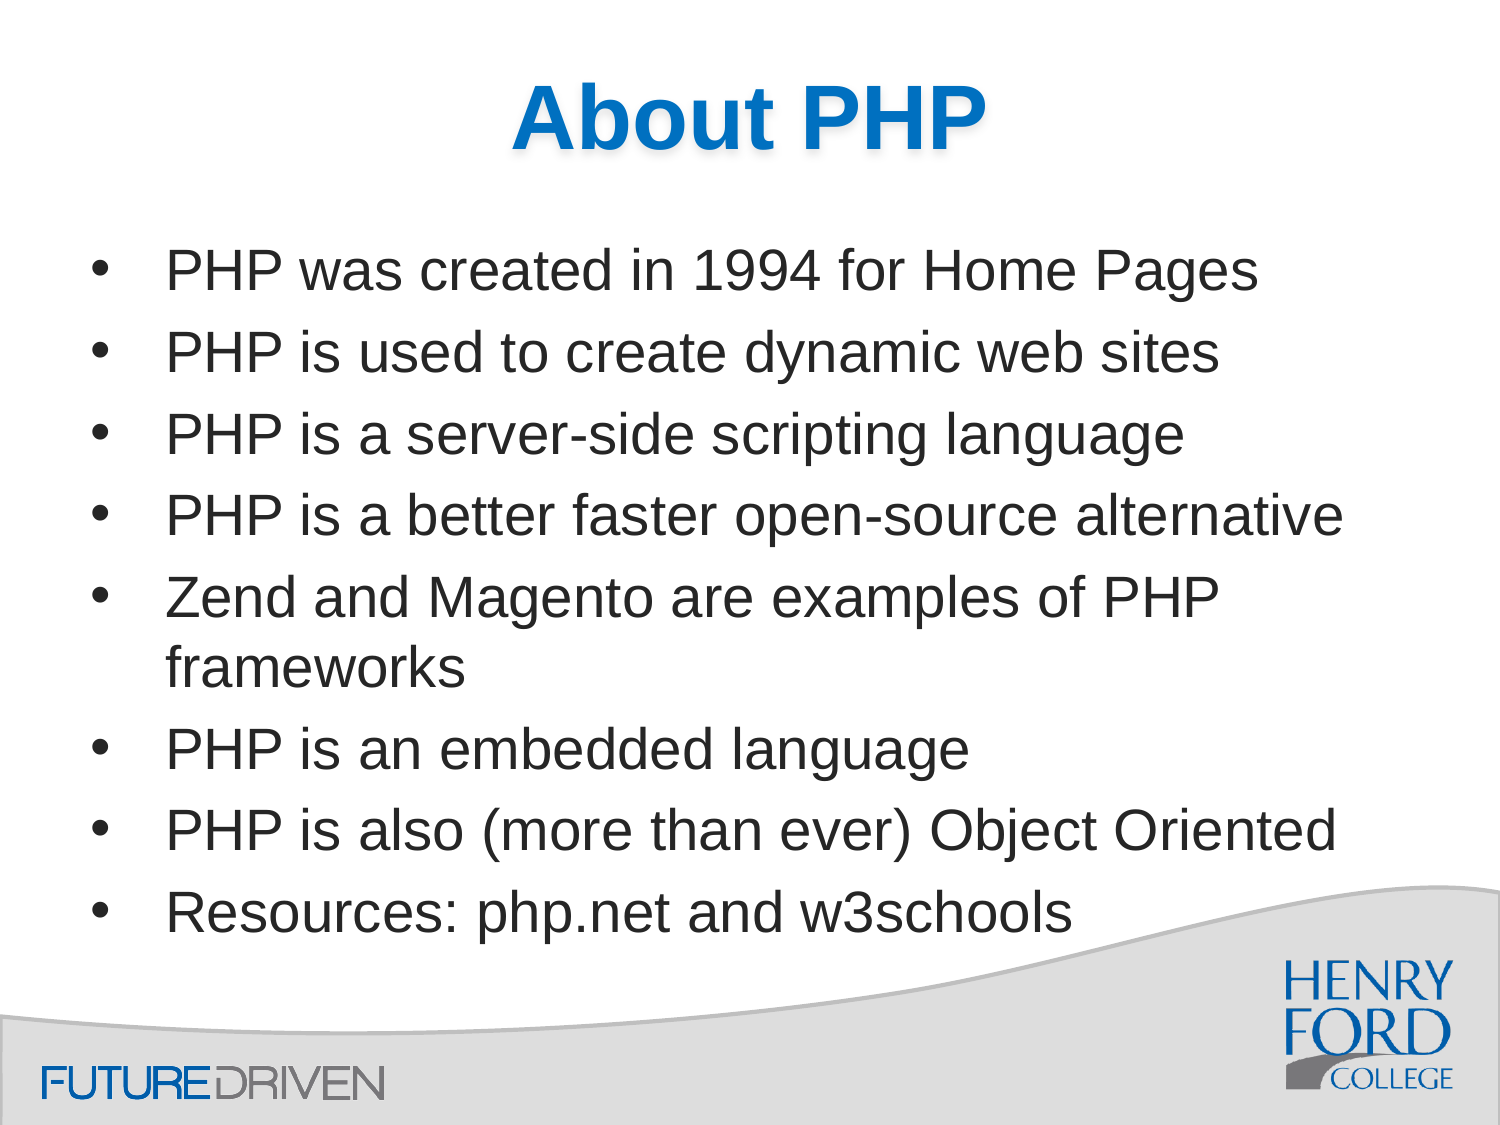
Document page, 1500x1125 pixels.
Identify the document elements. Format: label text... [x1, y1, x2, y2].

title About PHP [75, 50, 1425, 177]
list PHP was created in 1994 for Home Pages PHP is used to create dynamic web sites PHP is a server-side scripting language PHP is a better faster open-source alternative Zend and Magento are examples of PHP frameworks PHP is an embedded language PHP is also (more than ever) Object Oriented Resources: php.net and w3schools [75, 224, 1425, 875]
picture [1275, 949, 1463, 1099]
picture [37, 1062, 388, 1103]
